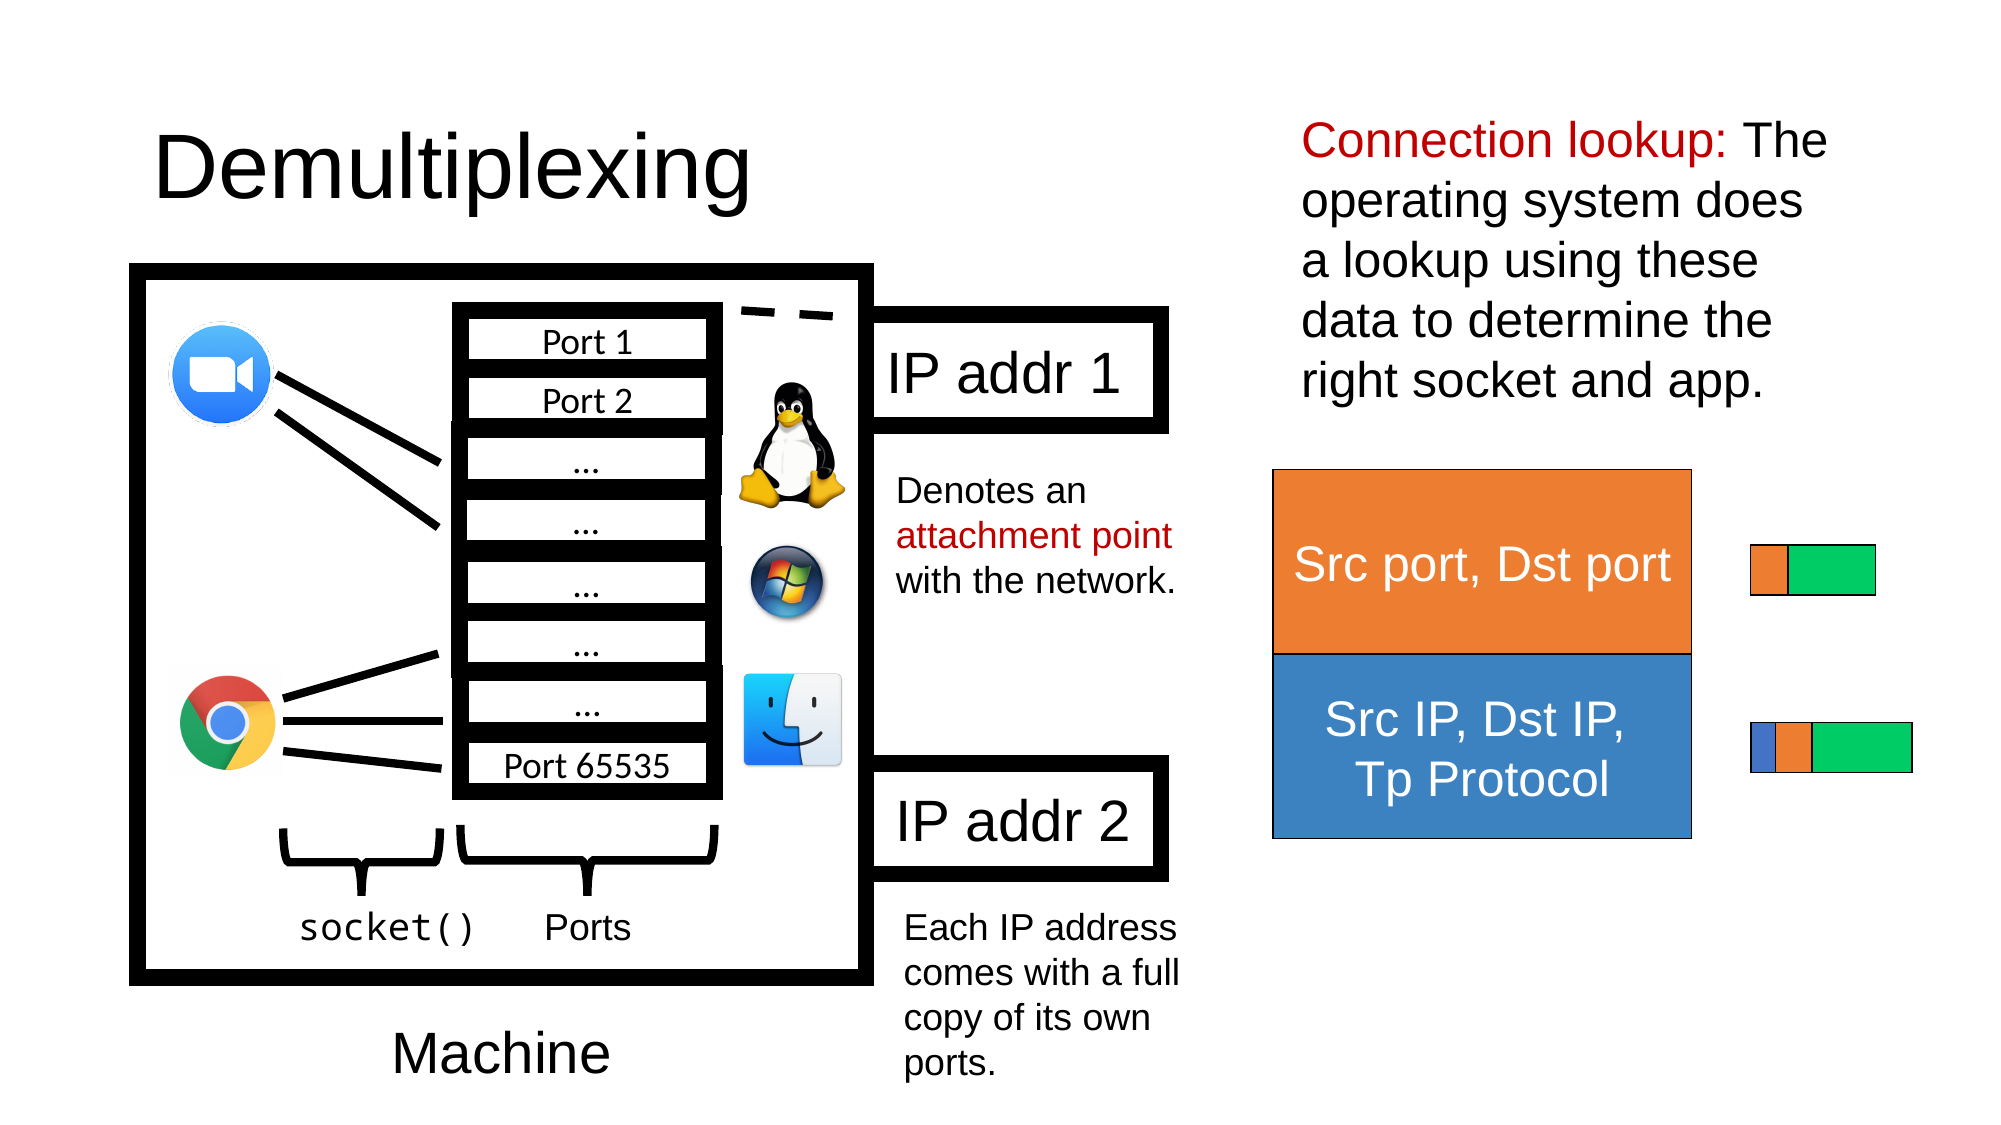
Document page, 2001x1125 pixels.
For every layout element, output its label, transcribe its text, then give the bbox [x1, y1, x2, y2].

text_box Machine 1 [865, 762, 1162, 875]
text_box Port 1 [460, 309, 716, 369]
text_box Machine [262, 1007, 742, 1093]
text_box IP addr 2 [875, 775, 1152, 861]
text_box Src port, Dst port [1272, 469, 1692, 654]
text_box Each IP address comes with a full copy of its own ports. [888, 895, 1240, 1091]
text_box [282, 828, 441, 896]
text_box … [459, 672, 716, 731]
text_box … [458, 490, 714, 549]
text_box Ports [529, 895, 664, 956]
text_box Machine 1 [865, 314, 1162, 427]
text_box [1750, 722, 1912, 773]
text_box Denotes an attachment point with the network. [881, 458, 1232, 608]
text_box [276, 374, 440, 463]
text_box socket() [283, 895, 523, 956]
text_box … [458, 553, 715, 612]
picture [165, 318, 277, 430]
title Demultiplexing [137, 59, 1863, 278]
text_box Machine 1 [136, 271, 867, 978]
text_box IP addr 1 [866, 327, 1142, 413]
picture [732, 374, 851, 514]
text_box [283, 653, 439, 699]
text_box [1750, 545, 1876, 596]
text_box [459, 824, 715, 896]
picture [726, 521, 851, 646]
text_box … [458, 429, 714, 488]
picture [740, 672, 844, 769]
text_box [276, 463, 439, 528]
text_box Port 2 [460, 369, 716, 428]
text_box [741, 310, 847, 318]
text_box Port 65535 [459, 734, 715, 793]
text_box … [458, 612, 715, 671]
text_box Connection lookup: The operating system does a lookup using these data to determine the right socket and app. [1286, 100, 1850, 475]
picture [168, 666, 284, 776]
text_box Src IP, Dst IP, Tp Protocol [1272, 654, 1692, 839]
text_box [283, 751, 442, 769]
